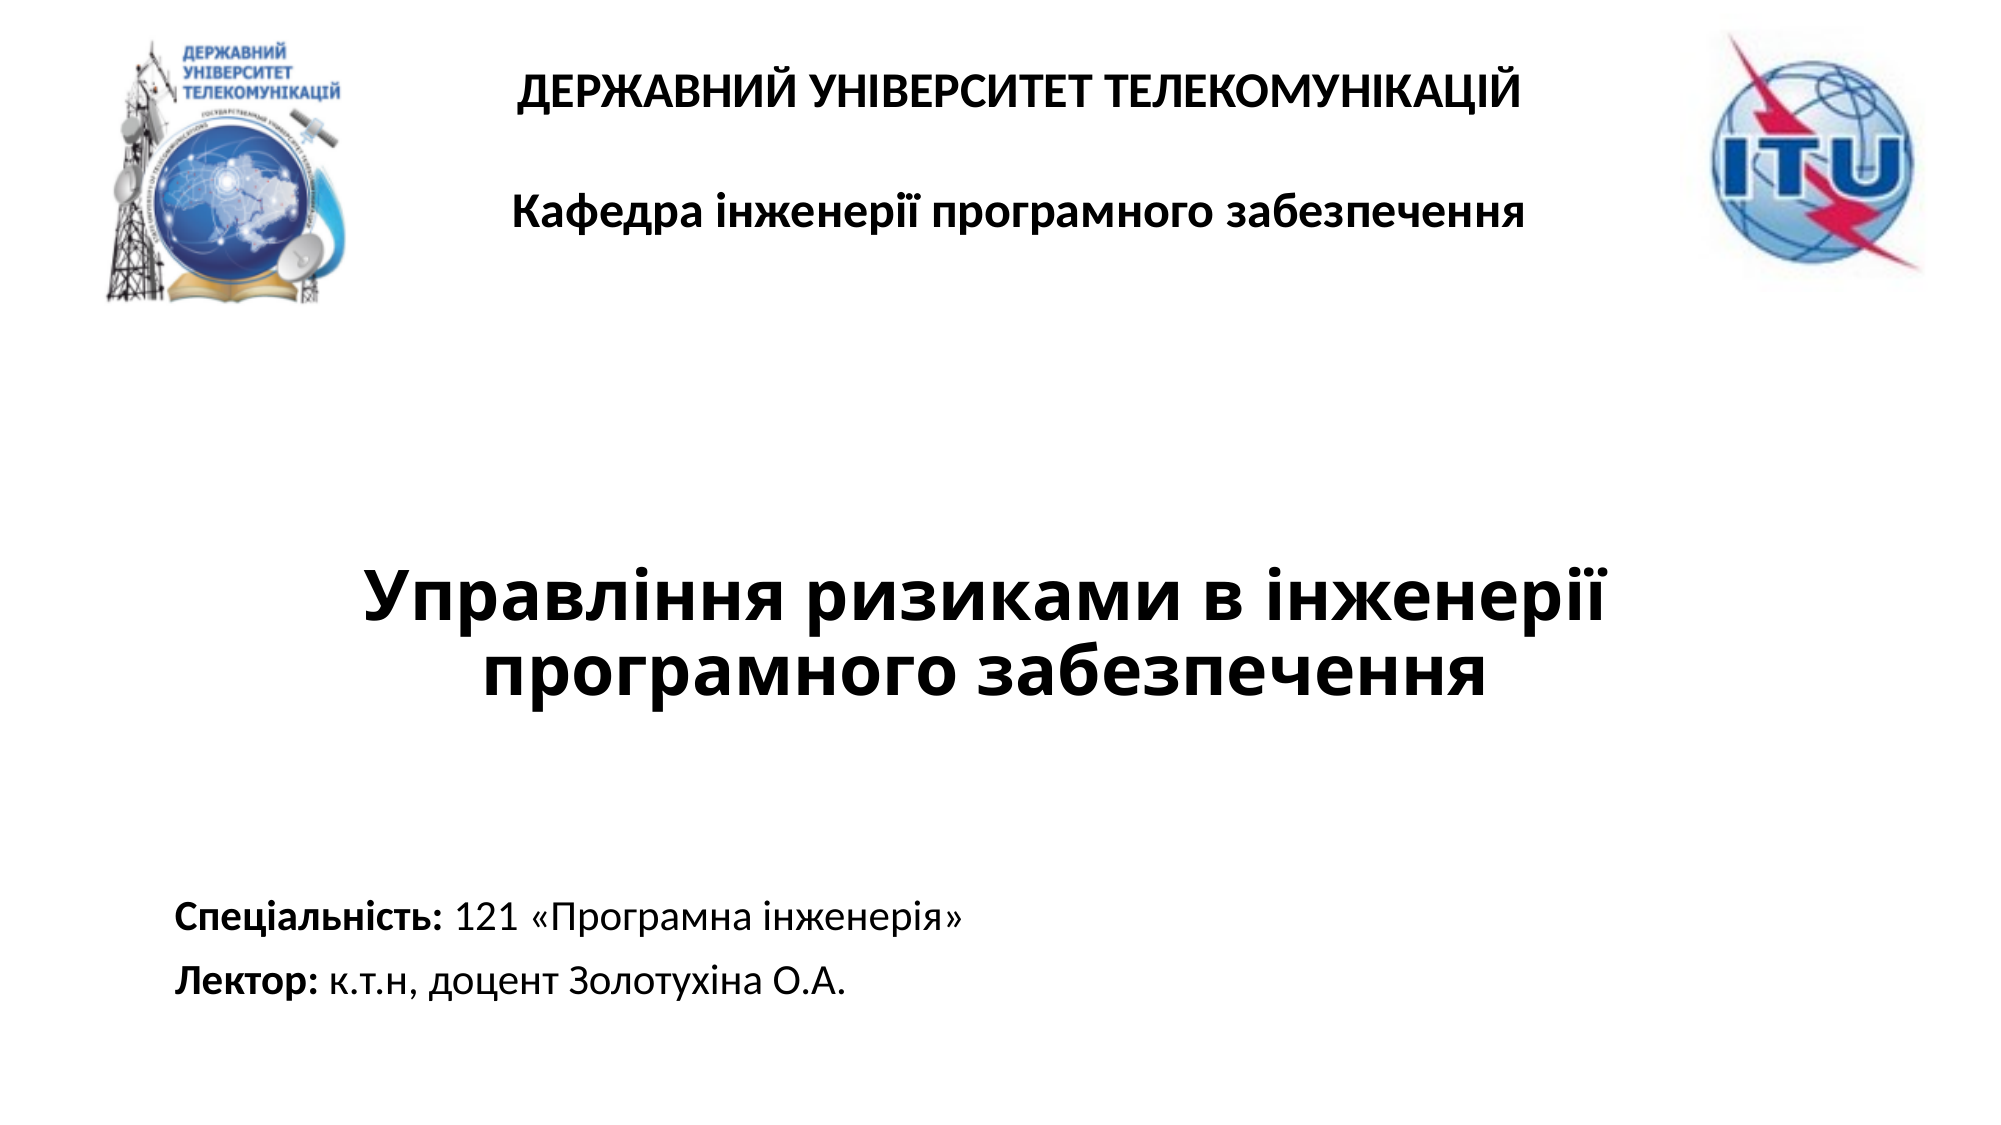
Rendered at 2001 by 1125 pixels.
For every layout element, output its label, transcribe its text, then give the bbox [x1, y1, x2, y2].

title Управління ризиками в інженерії програмного забезпечення [348, 477, 1624, 719]
subtitle Спеціальність: 121 «Програмна інженерія» Лектор: к.т.н, доцент Золотухіна О.А. [159, 885, 1460, 1013]
text_box ДЕРЖАВНИЙ УНІВЕРСИТЕТ ТЕЛЕКОМУНІКАЦІЙ Кафедра інженерії програмного забезпечення [379, 49, 1662, 245]
picture [72, 13, 379, 324]
picture [1680, 13, 1956, 292]
